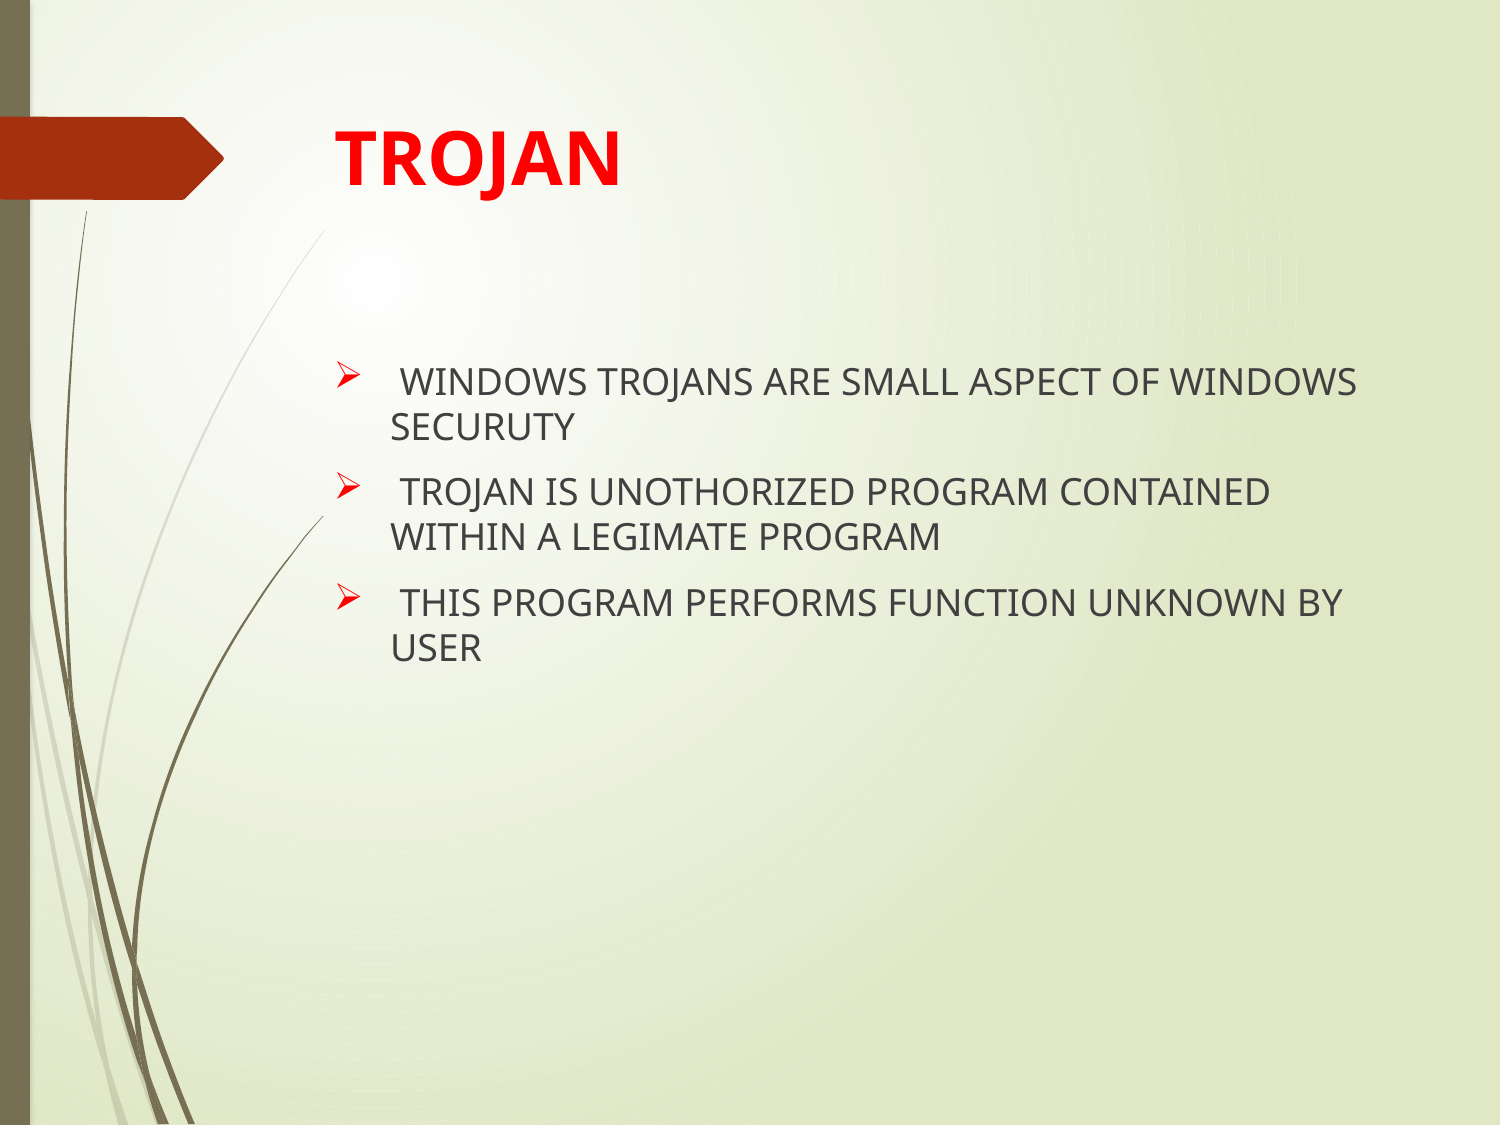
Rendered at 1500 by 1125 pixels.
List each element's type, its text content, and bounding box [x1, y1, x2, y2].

list WINDOWS TROJANS ARE SMALL ASPECT OF WINDOWS SECURUTY TROJAN IS UNOTHORIZED PROGRAM CONTAINED WITHIN A LEGIMATE PROGRAM THIS PROGRAM PERFORMS FUNCTION UNKNOWN BY USER [318, 350, 1400, 970]
title TROJAN [319, 102, 1400, 313]
